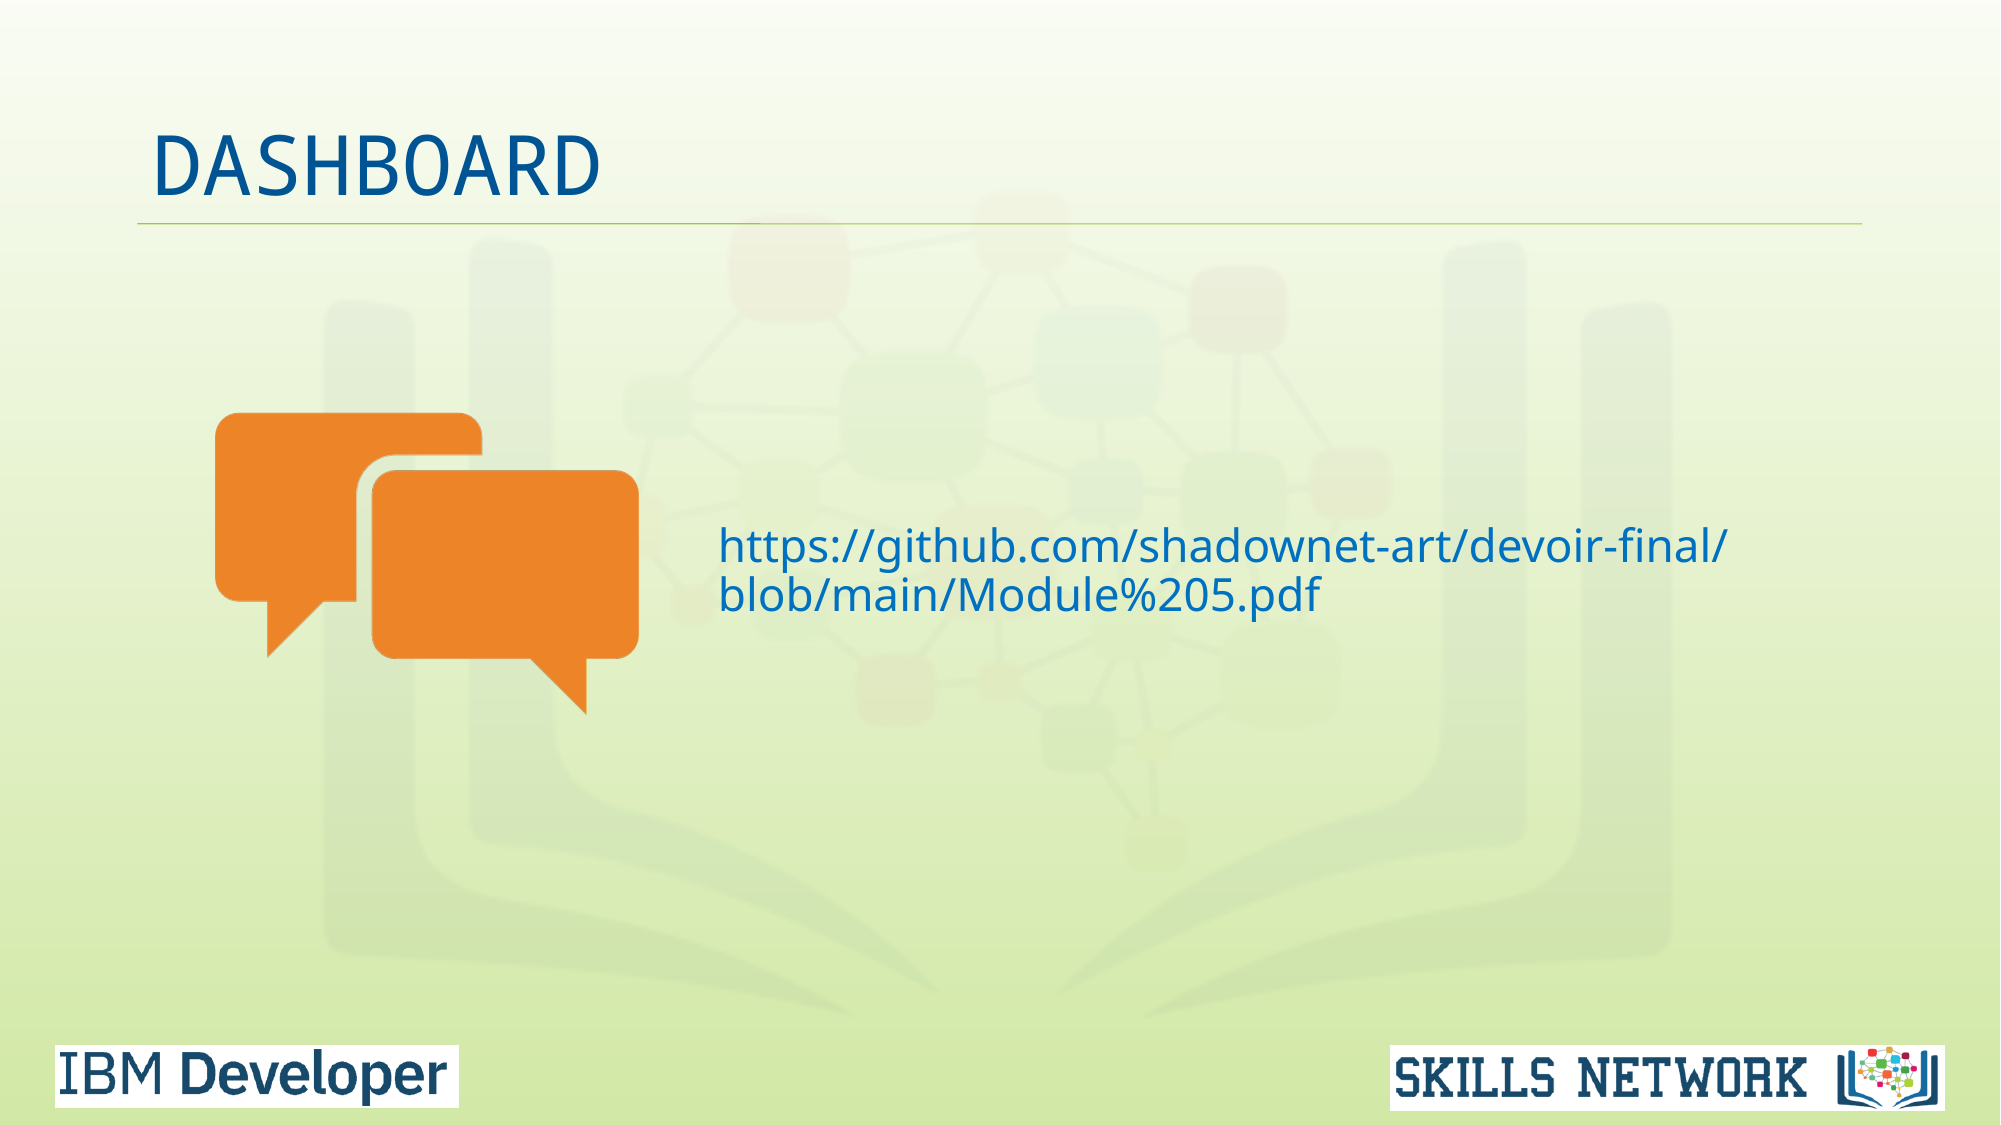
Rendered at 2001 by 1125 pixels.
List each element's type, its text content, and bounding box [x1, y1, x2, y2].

picture [55, 1045, 459, 1108]
title DASHBOARD [137, 59, 1863, 278]
picture [176, 311, 678, 813]
picture [1390, 1045, 1945, 1111]
list https://github.com/shadownet-art/devoir-final/blob/main/Module%205.pdf [702, 515, 1863, 937]
